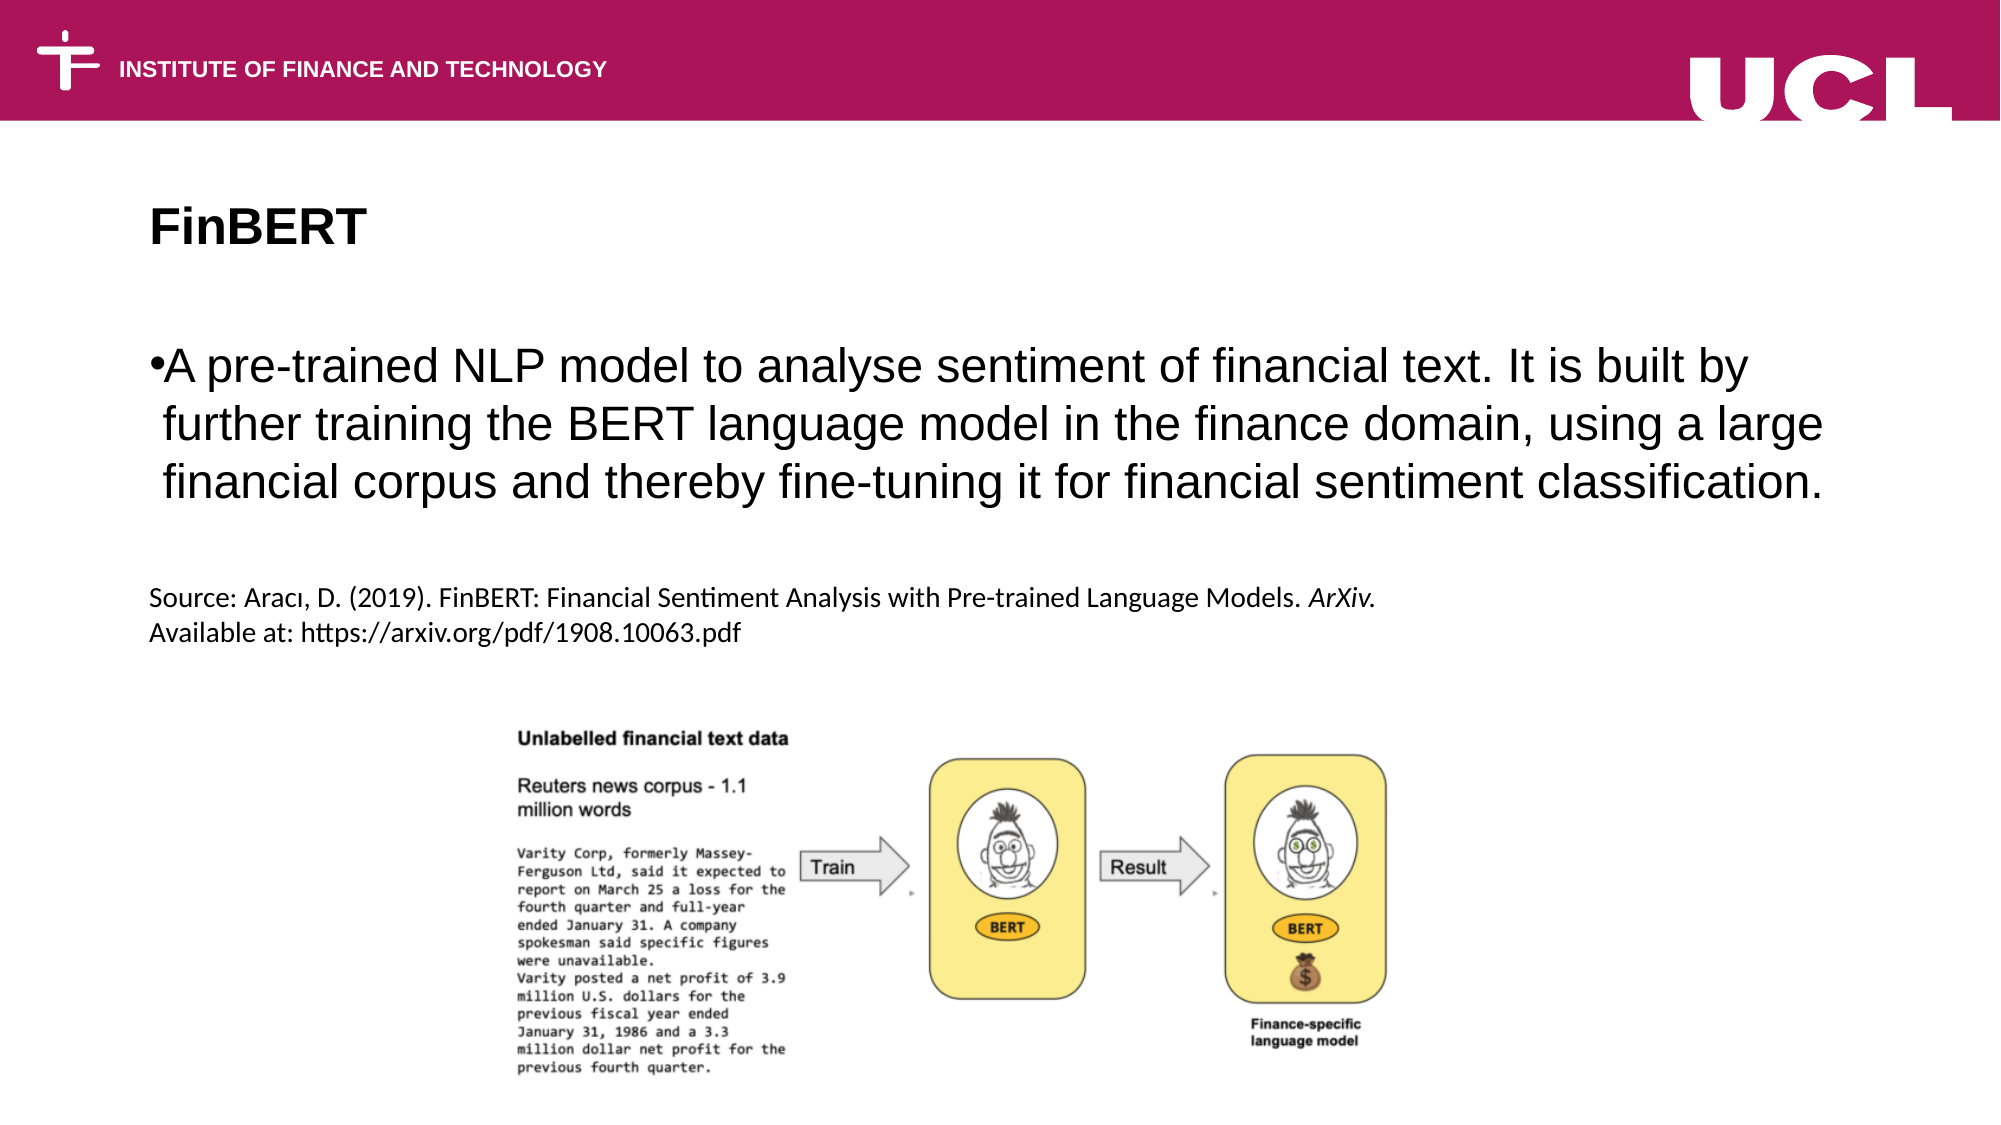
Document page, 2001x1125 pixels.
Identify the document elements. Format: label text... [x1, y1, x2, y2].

picture [478, 719, 1425, 1095]
list FinBERT A pre-trained NLP model to analyse sentiment of financial text. It is built by further training the BERT language model in the finance domain, using a large financial corpus and thereby fine-tuning it for financial sentiment classification. [134, 192, 1860, 554]
picture [36, 30, 101, 91]
text_box Source: Aracı, D. (2019). FinBERT: Financial Sentiment Analysis with Pre-trained Language Models. ArXiv. Available at: https://arxiv.org/pdf/1908.10063.pdf [134, 571, 1620, 656]
